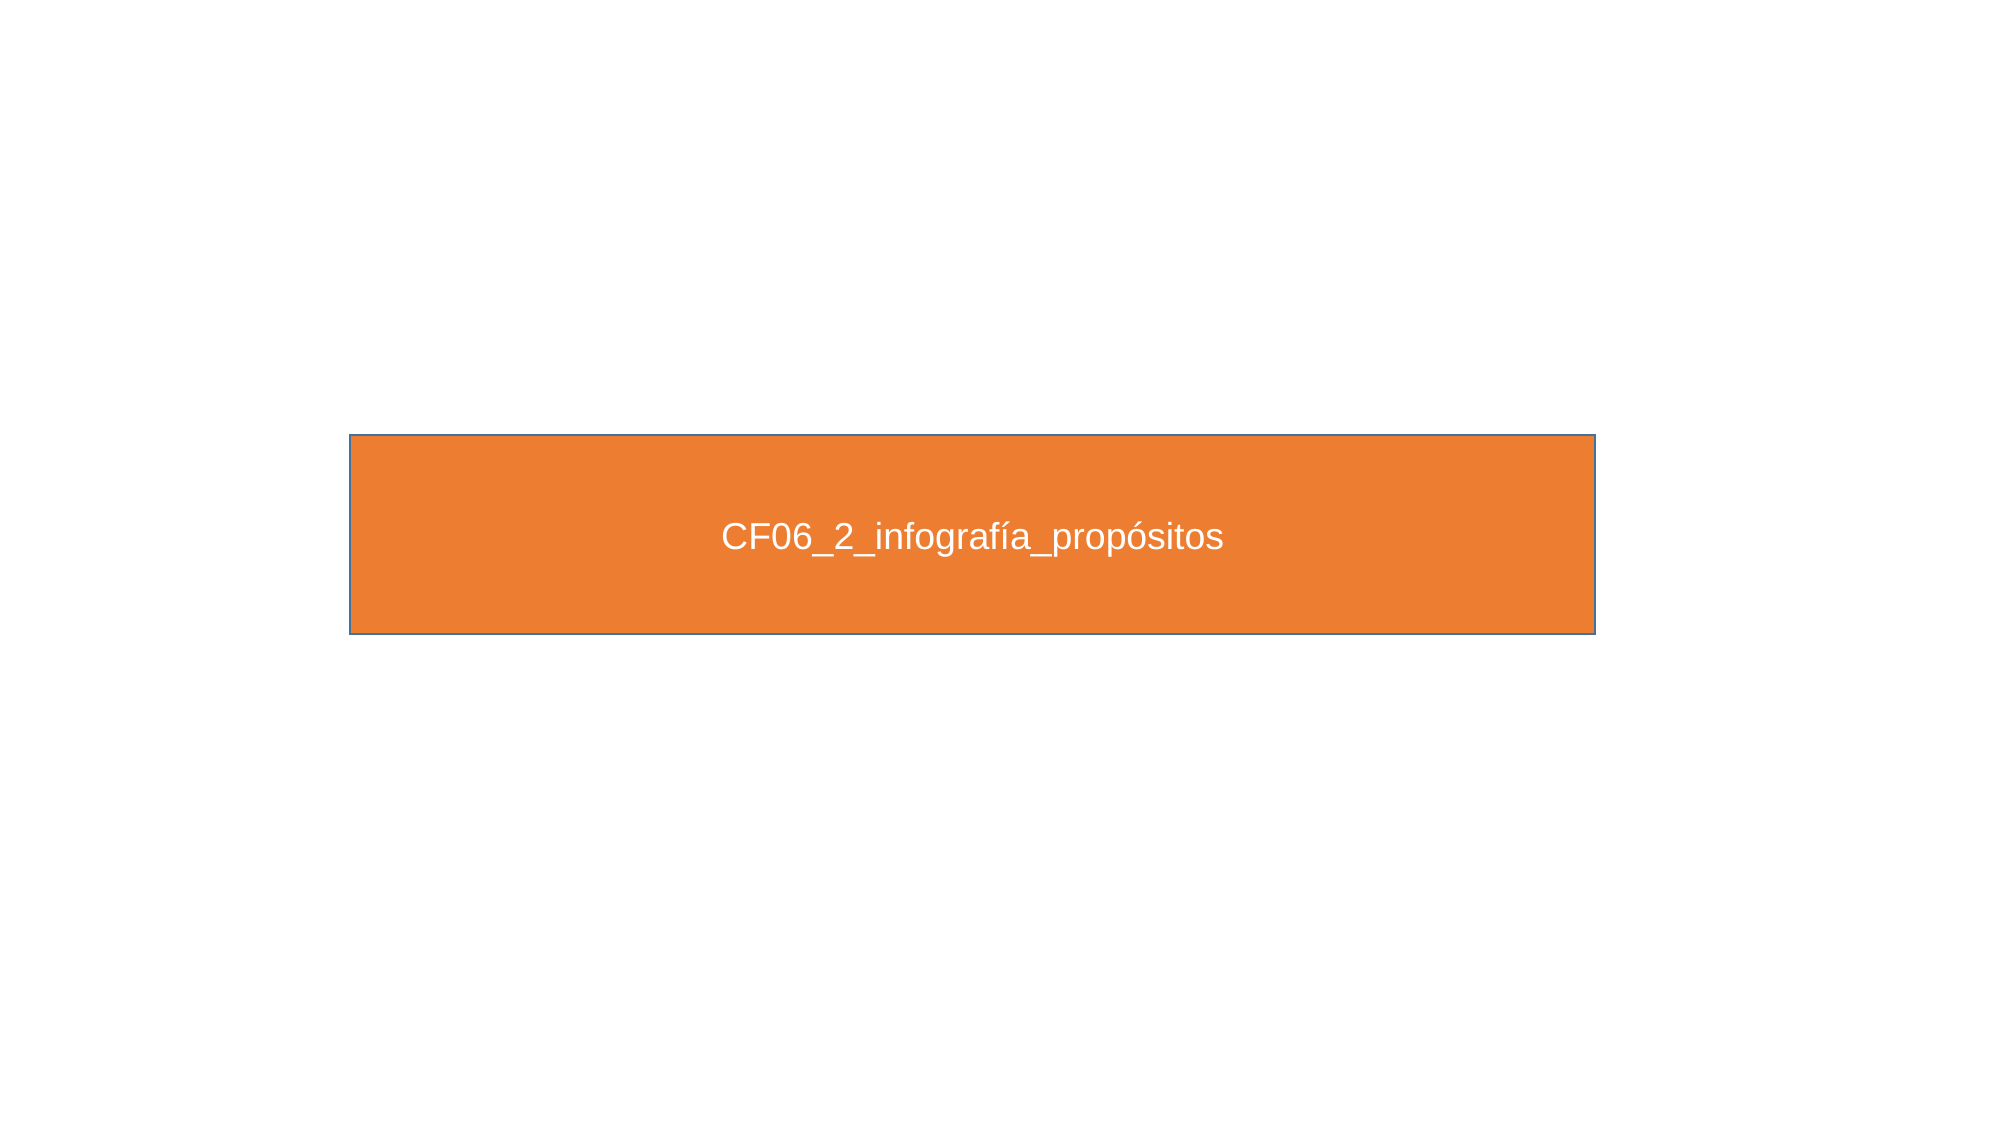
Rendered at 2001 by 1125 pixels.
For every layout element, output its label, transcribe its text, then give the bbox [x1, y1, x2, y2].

text_box CF06_2_infografía_propósitos [350, 435, 1596, 634]
